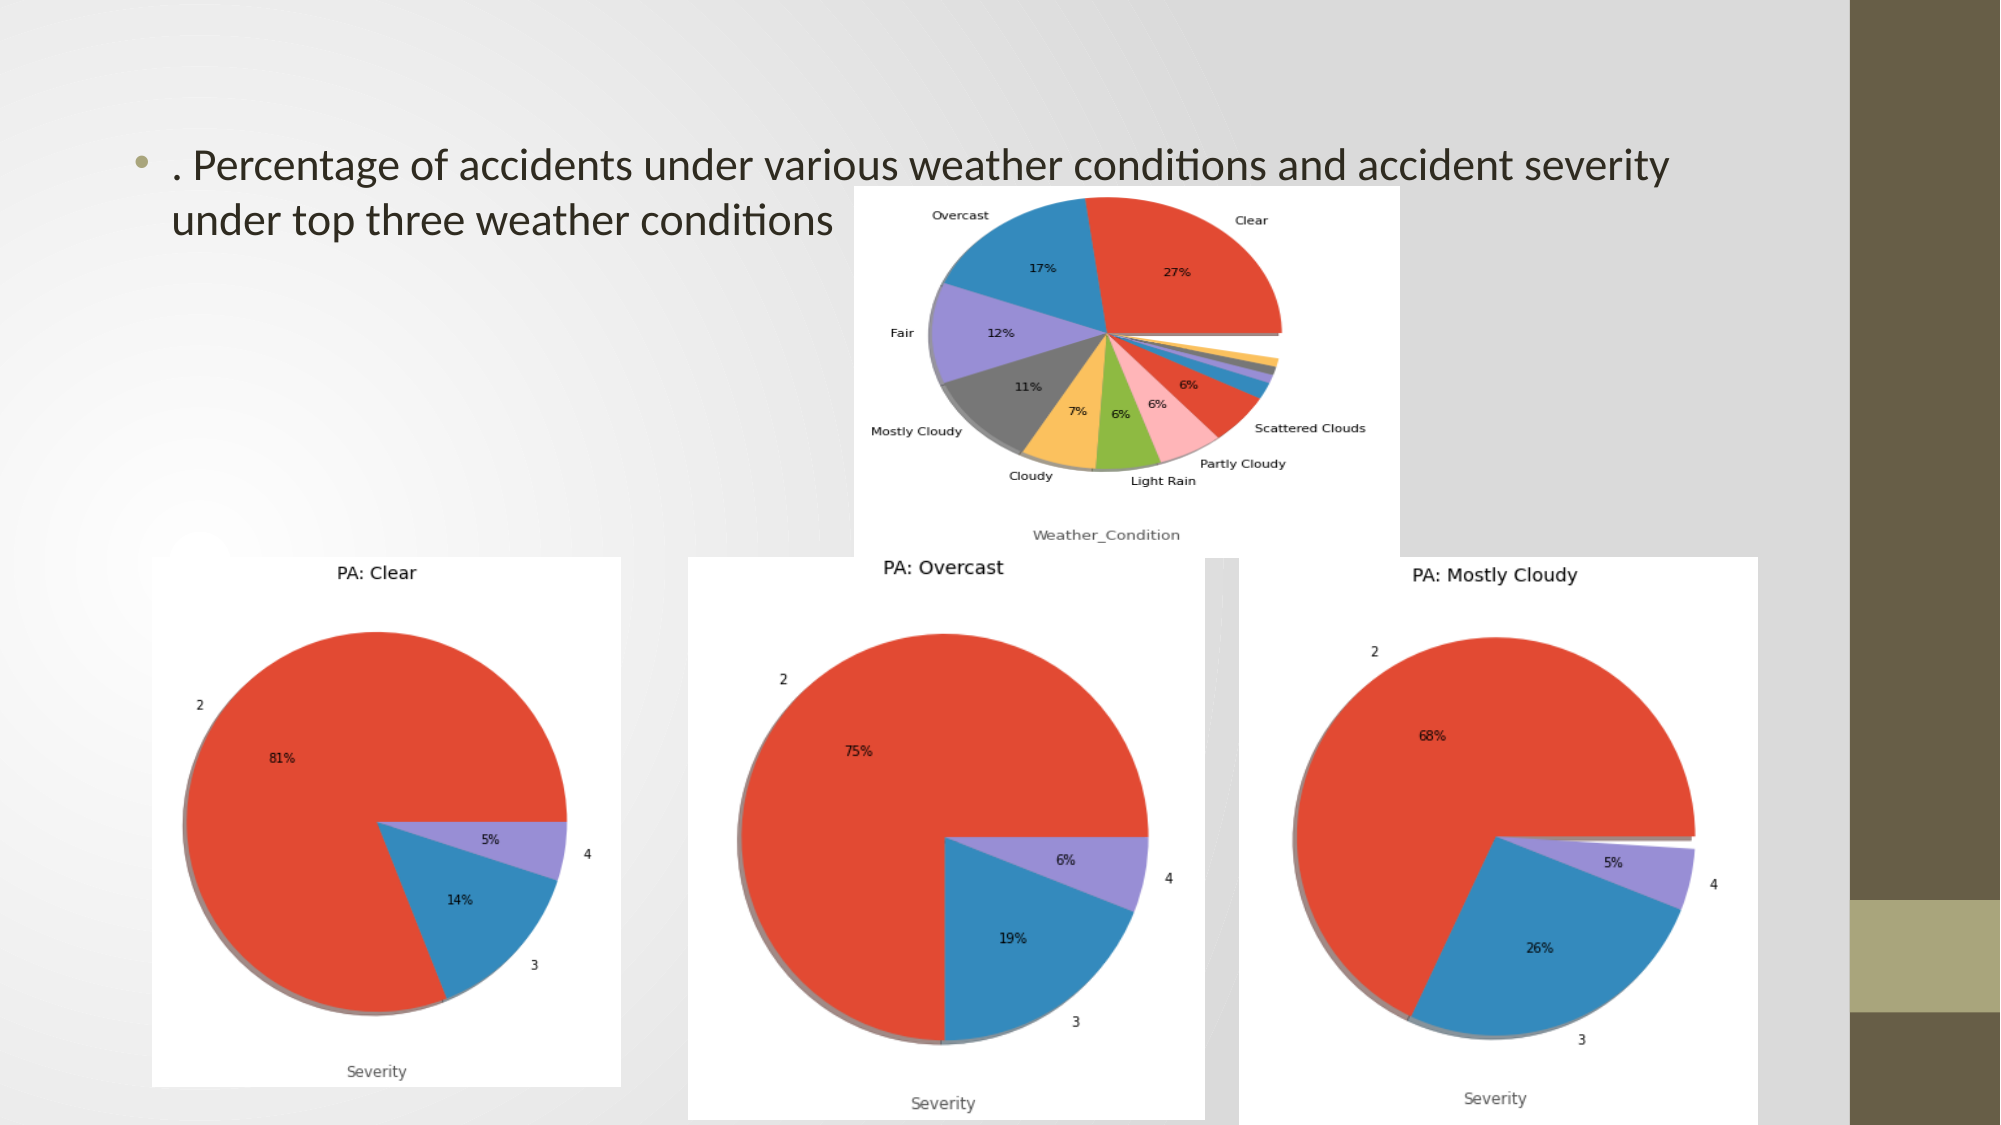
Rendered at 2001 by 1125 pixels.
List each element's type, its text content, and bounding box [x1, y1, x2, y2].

list . Percentage of accidents under various weather conditions and accident severity under top three weather conditions [99, 126, 1767, 1050]
picture [152, 557, 621, 1088]
picture [688, 186, 1758, 1125]
